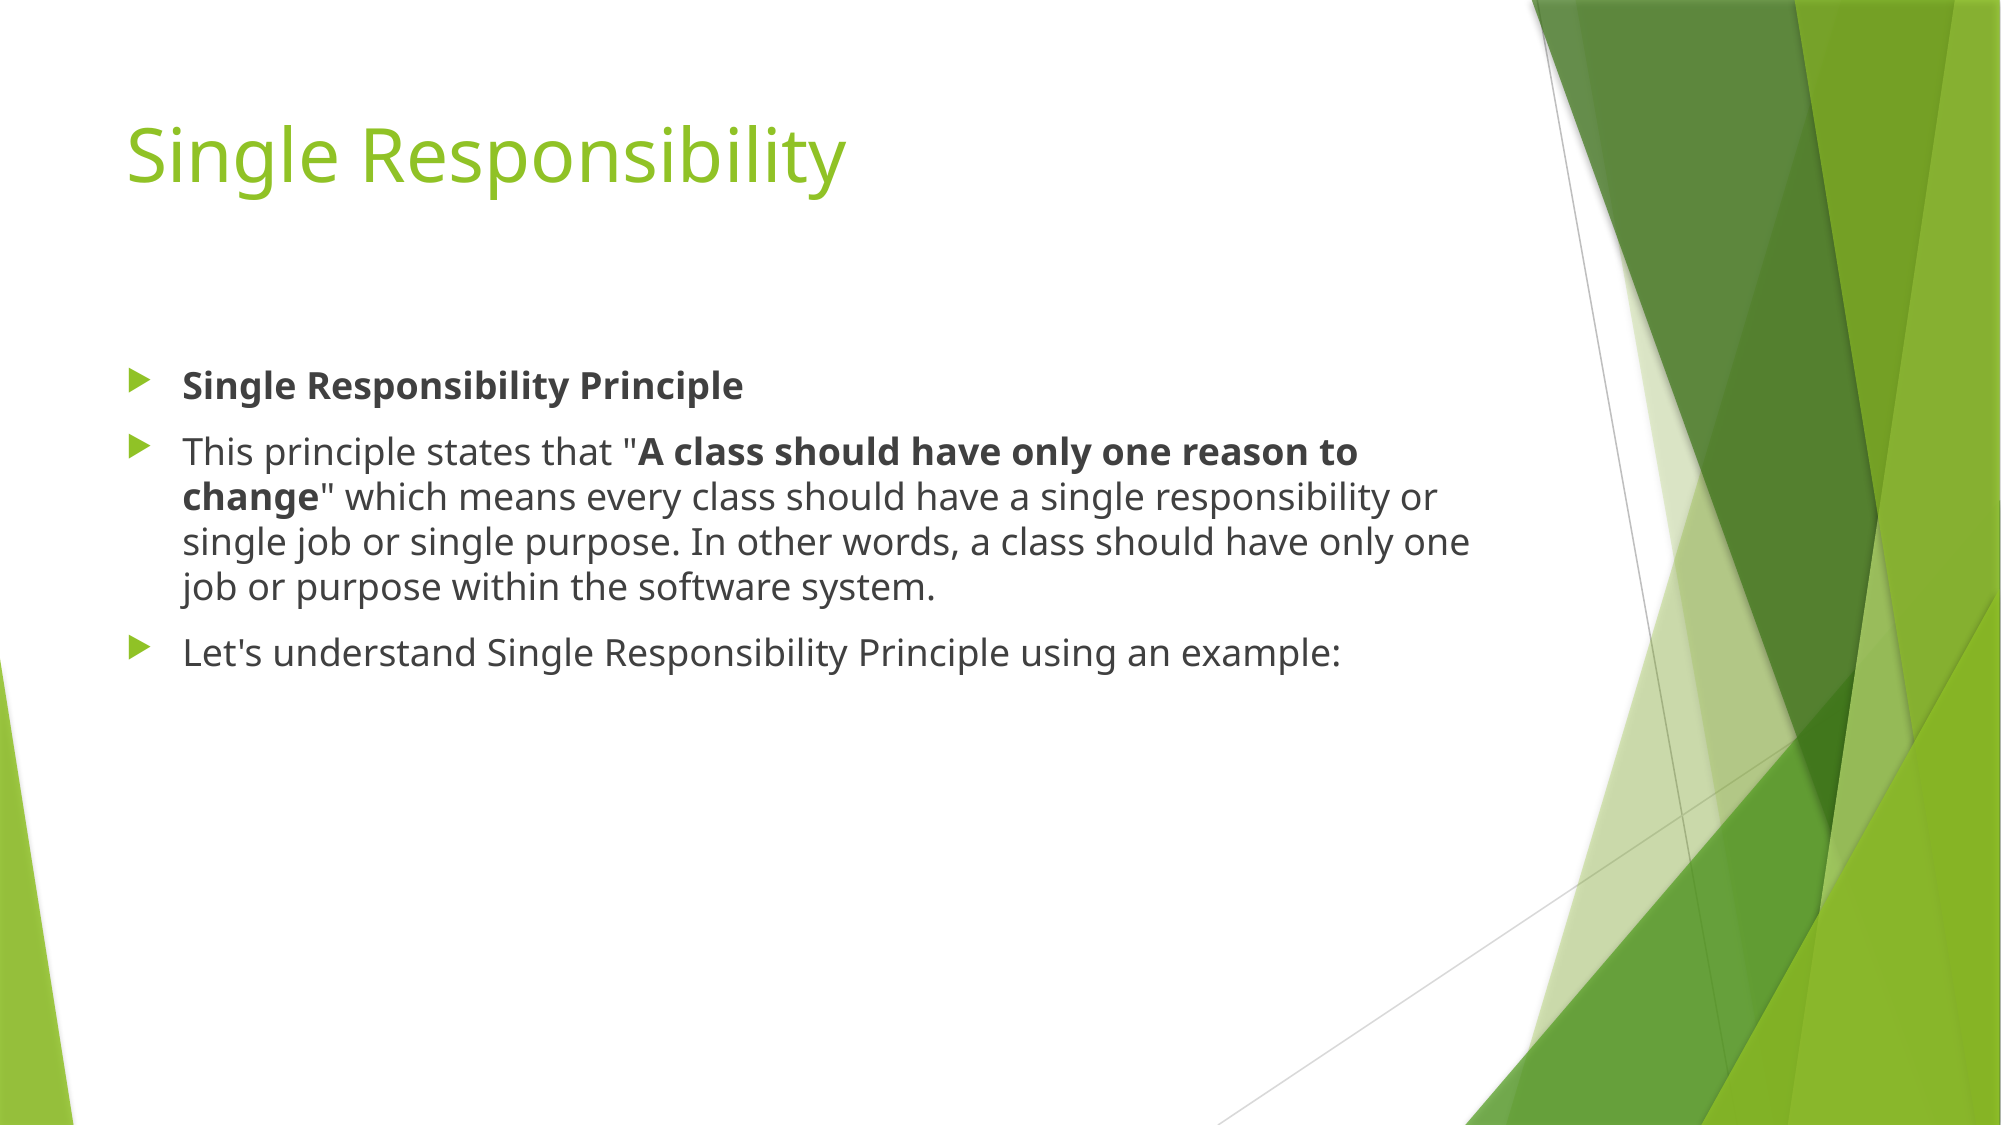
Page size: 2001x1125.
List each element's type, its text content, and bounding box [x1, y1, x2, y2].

title Single Responsibility [111, 99, 1522, 317]
list Single Responsibility Principle This principle states that "A class should have only one reason to change" which means every class should have a single responsibility or single job or single purpose. In other words, a class should have only one job or purpose within the software system. Let's understand Single Responsibility Principle using an example: [111, 354, 1522, 992]
